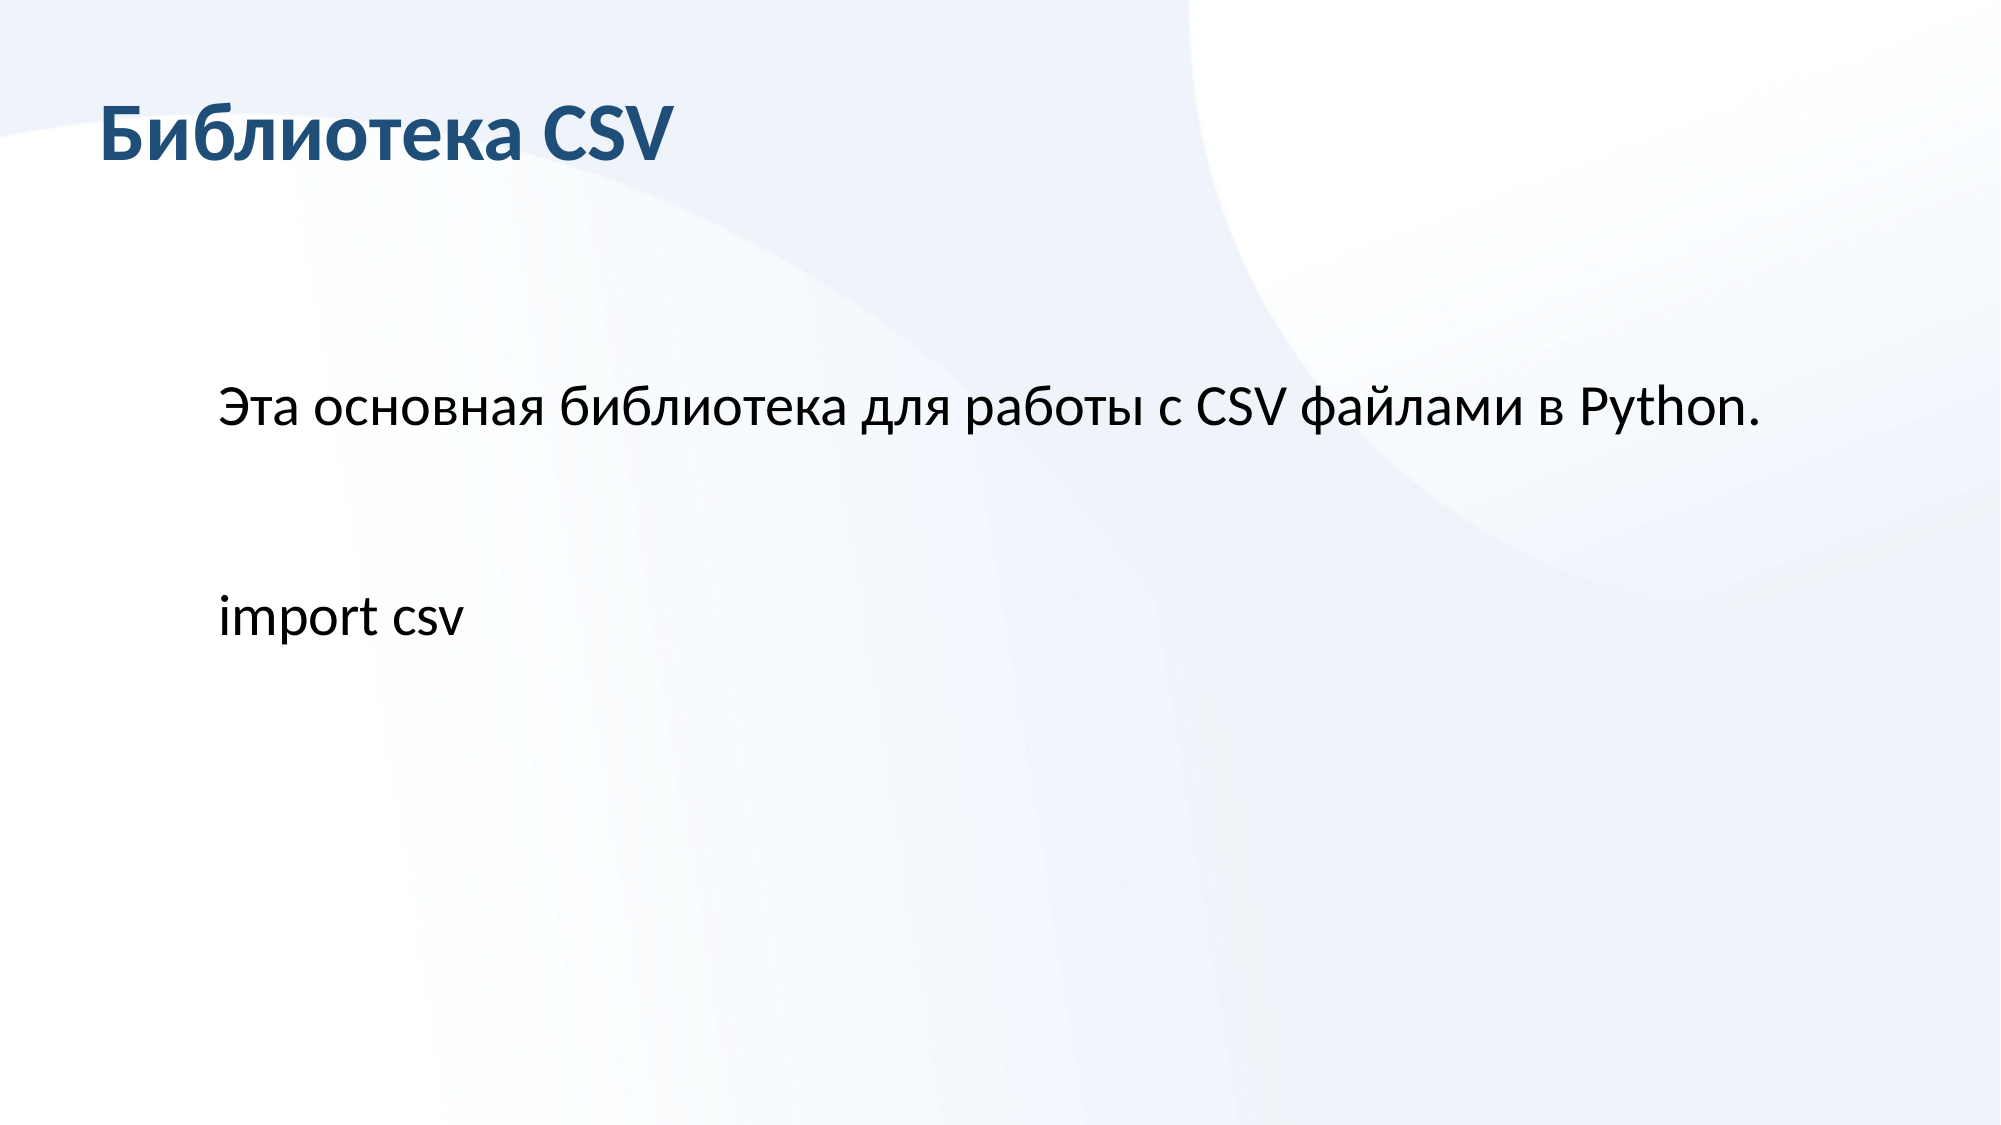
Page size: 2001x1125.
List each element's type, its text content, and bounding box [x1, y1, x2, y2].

picture [0, 0, 2001, 1125]
title Библиотека CSV [84, 24, 1922, 243]
text_box Эта основная библиотека для работы с CSV файлами в Python. import csv [203, 289, 1833, 655]
